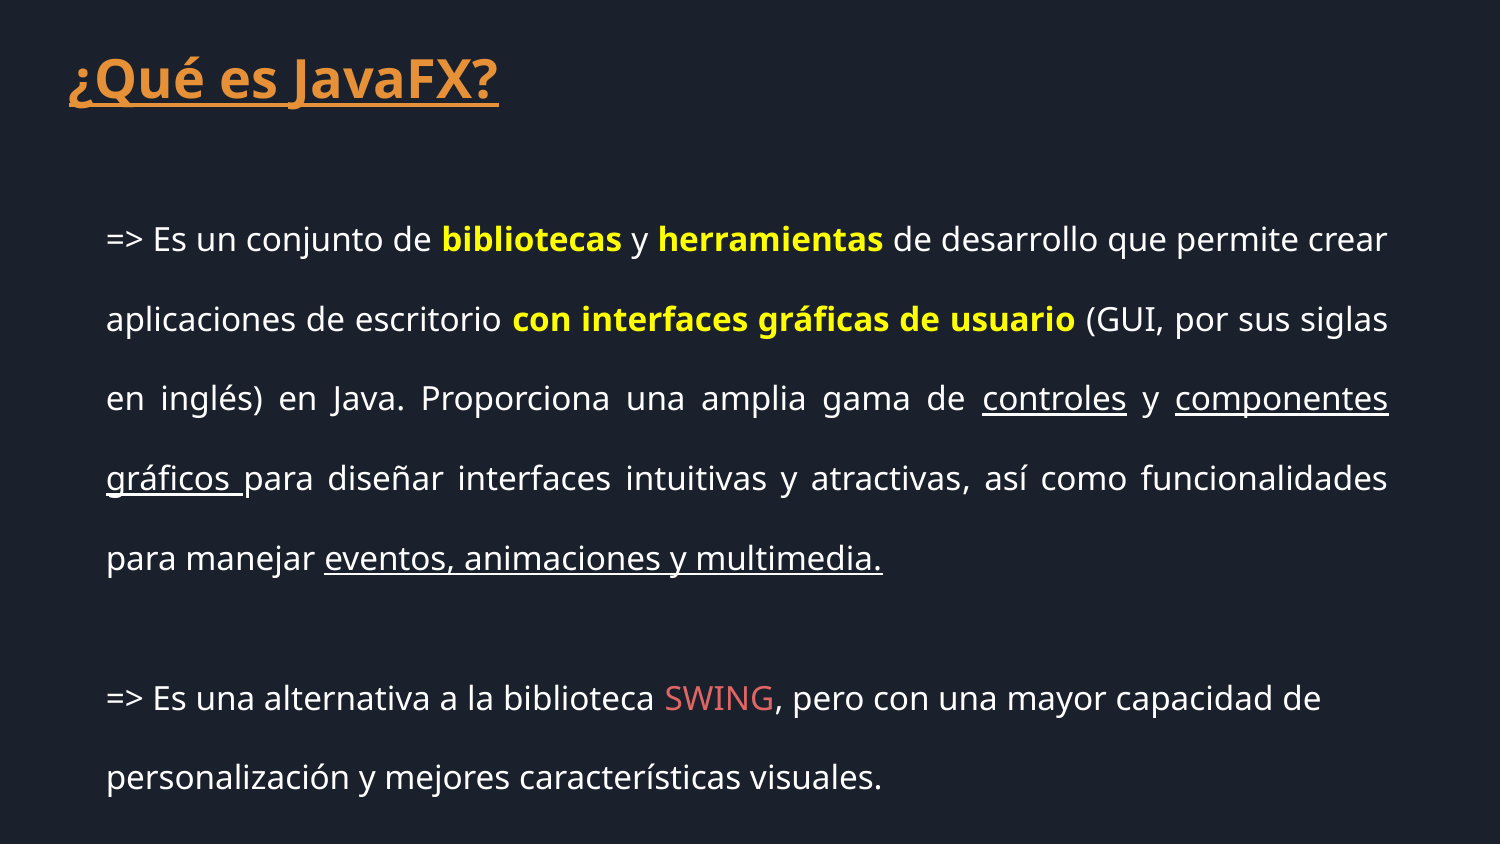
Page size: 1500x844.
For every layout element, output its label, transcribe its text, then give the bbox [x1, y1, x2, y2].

text_box => Es un conjunto de bibliotecas y herramientas de desarrollo que permite crear aplicaciones de escritorio con interfaces gráficas de usuario (GUI, por sus siglas en inglés) en Java. Proporciona una amplia gama de controles y componentes gráficos para diseñar interfaces intuitivas y atractivas, así como funcionalidades para manejar eventos, animaciones y multimedia. => Es una alternativa a la biblioteca SWING, pero con una mayor capacidad de personalización y mejores características visuales. [90, 162, 1404, 812]
text_box ¿Qué es JavaFX? [53, 29, 633, 125]
